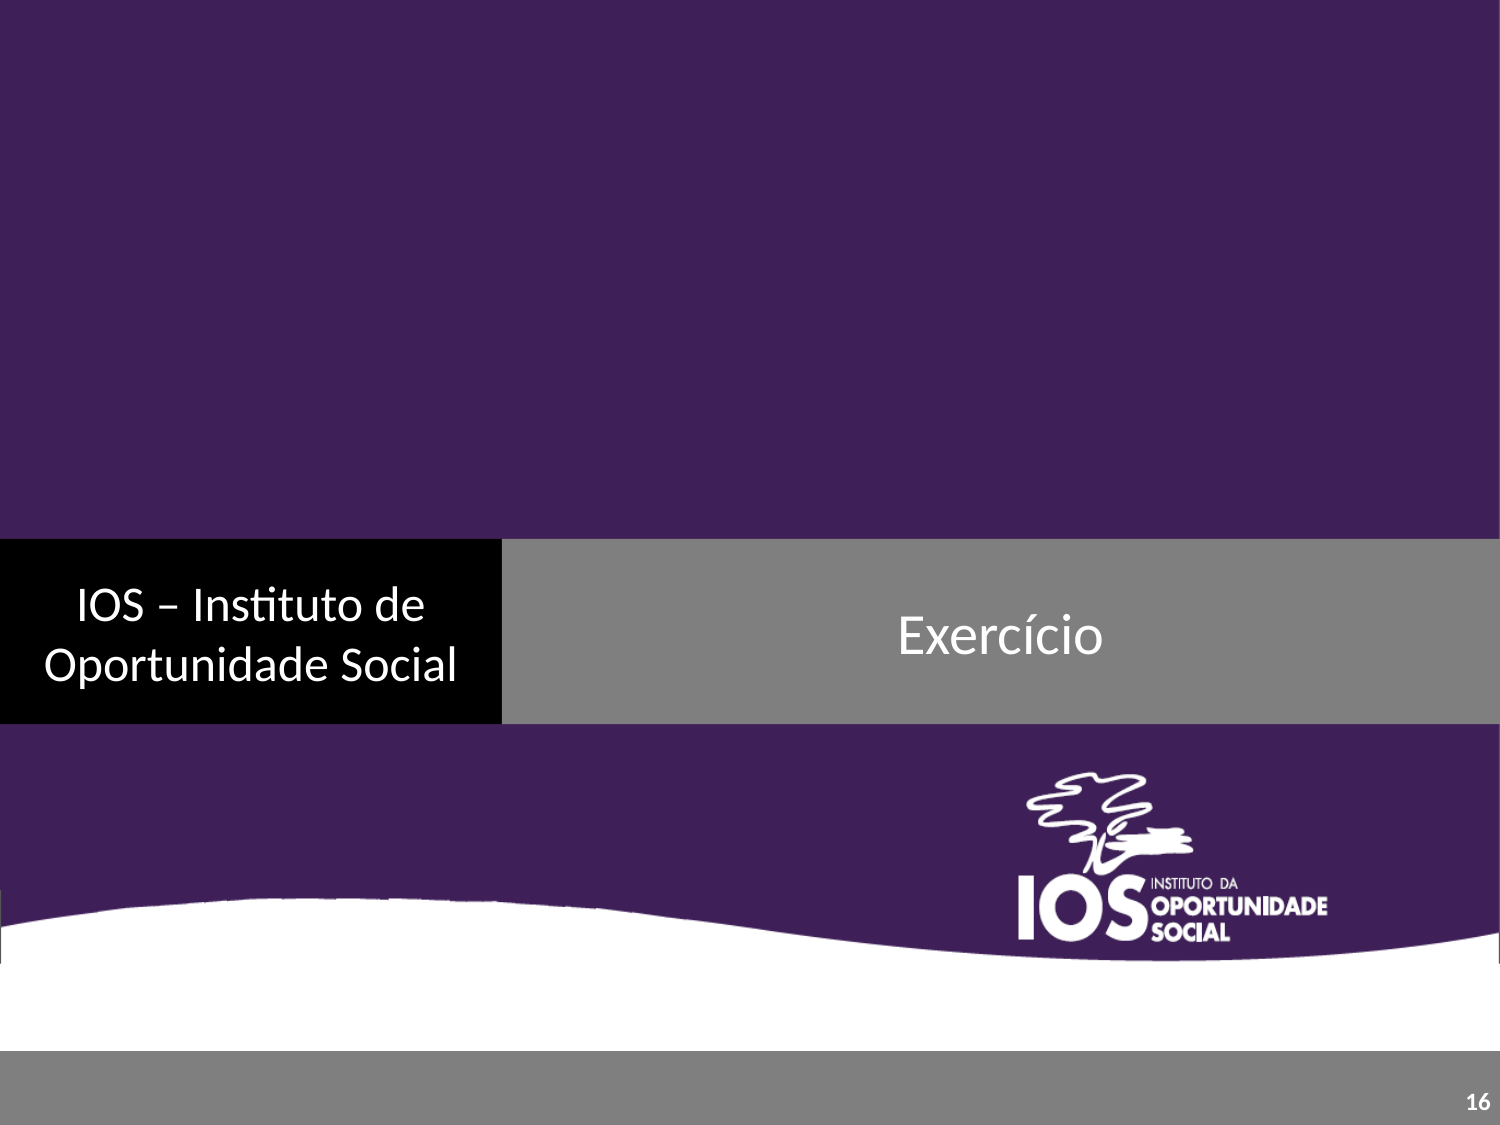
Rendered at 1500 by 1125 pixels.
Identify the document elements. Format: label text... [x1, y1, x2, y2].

slide_number ‹#› [1156, 1070, 1500, 1125]
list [0, 0, 1500, 965]
text_box [0, 1051, 1500, 1125]
